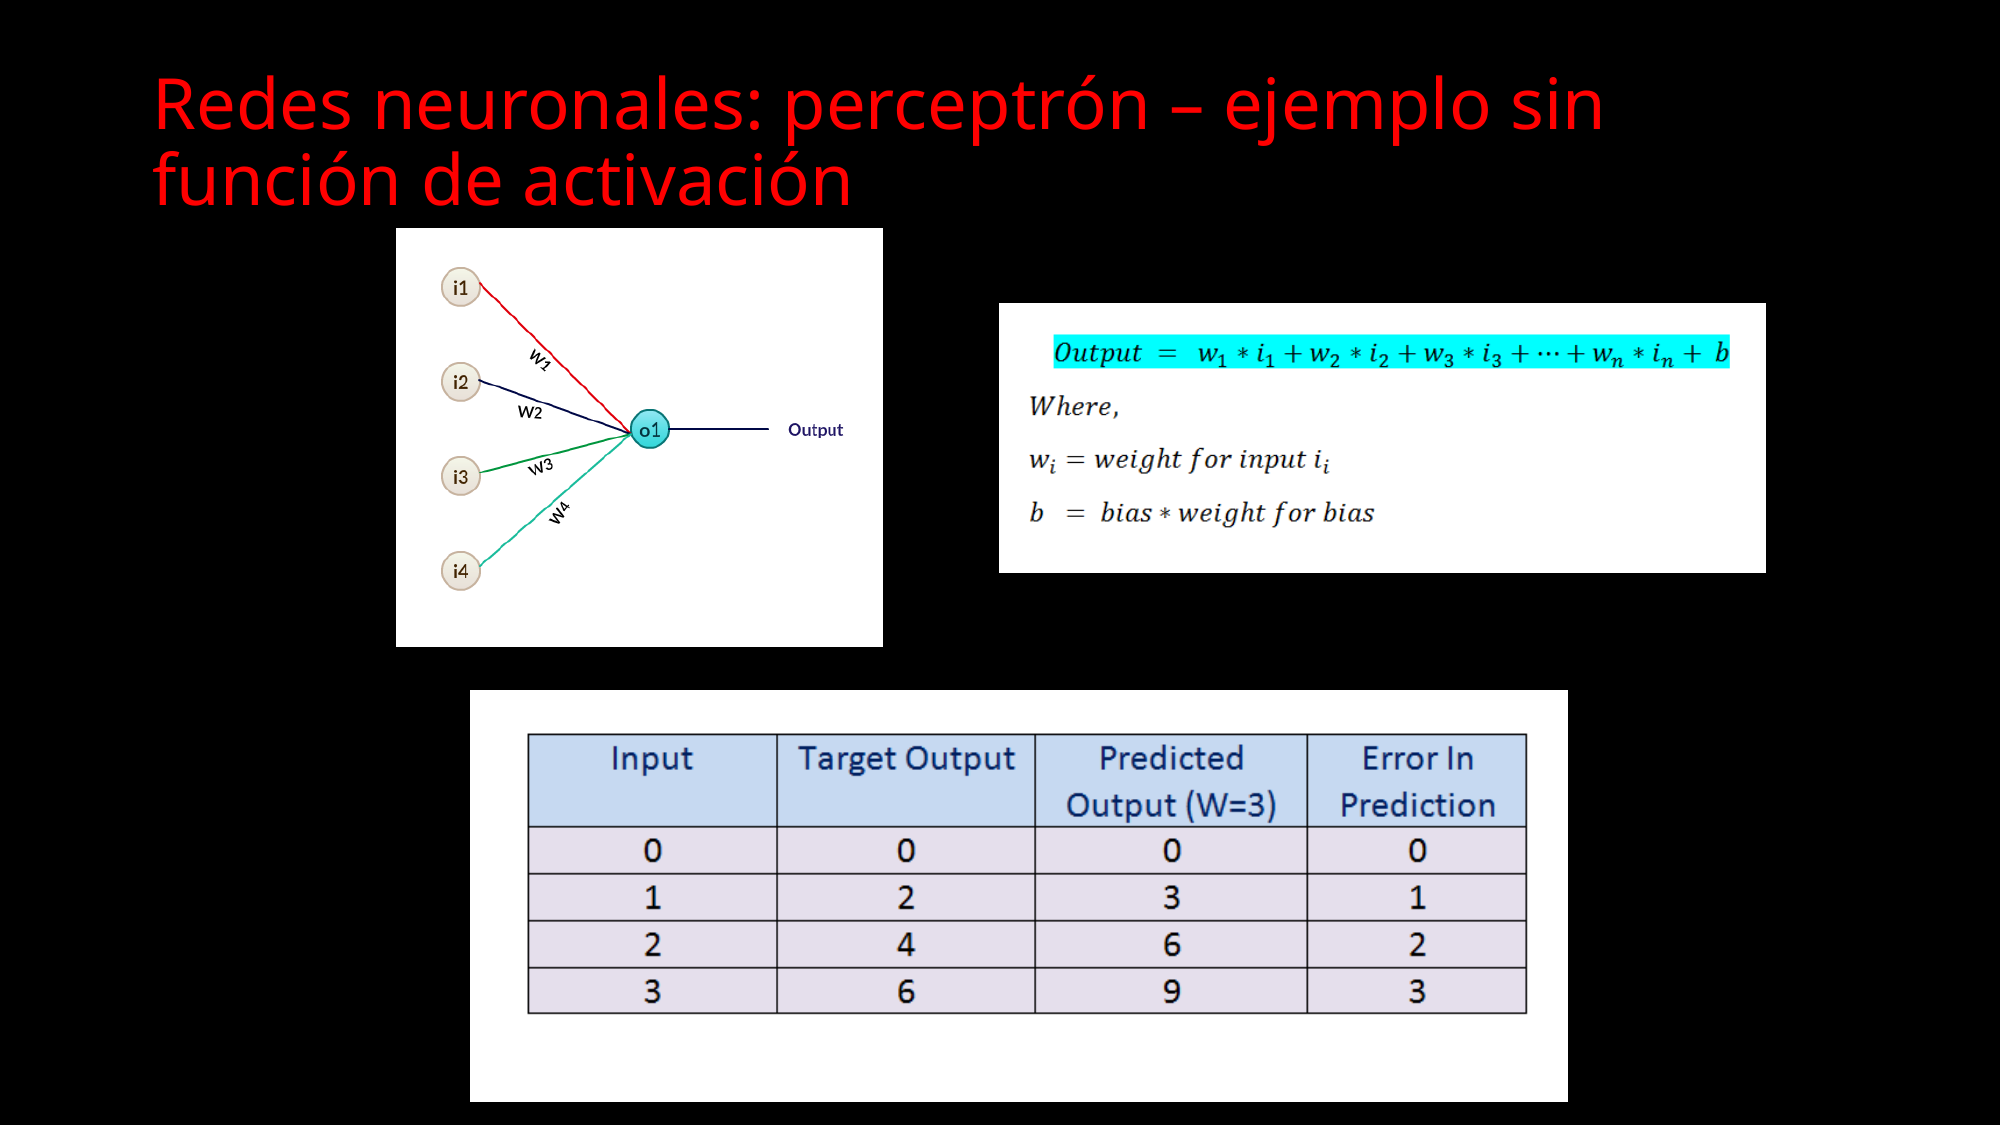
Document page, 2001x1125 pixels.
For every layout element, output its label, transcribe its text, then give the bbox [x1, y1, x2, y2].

picture [396, 228, 883, 647]
picture [470, 690, 1568, 1102]
title Redes neuronales: perceptrón – ejemplo sin función de activación [137, 59, 1740, 229]
picture [999, 303, 1766, 573]
